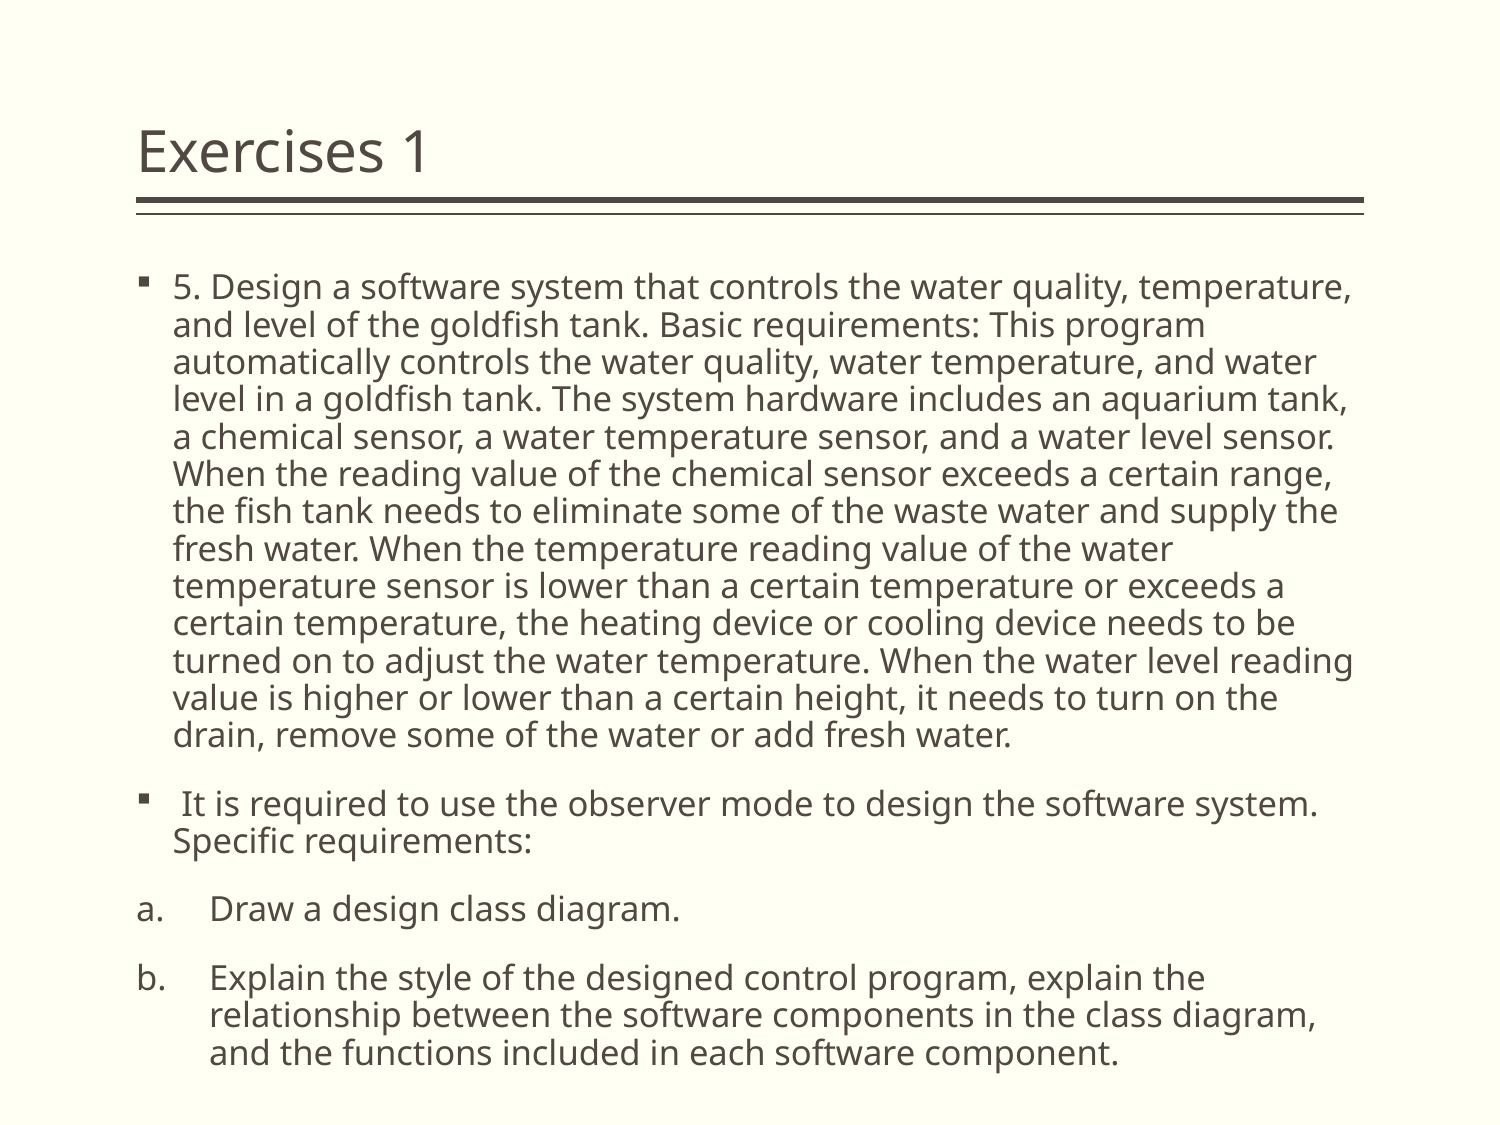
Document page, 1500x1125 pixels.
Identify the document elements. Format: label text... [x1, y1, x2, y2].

list 5. Design a software system that controls the water quality, temperature, and level of the goldfish tank. Basic requirements: This program automatically controls the water quality, water temperature, and water level in a goldfish tank. The system hardware includes an aquarium tank, a chemical sensor, a water temperature sensor, and a water level sensor. When the reading value of the chemical sensor exceeds a certain range, the fish tank needs to eliminate some of the waste water and supply the fresh water. When the temperature reading value of the water temperature sensor is lower than a certain temperature or exceeds a certain temperature, the heating device or cooling device needs to be turned on to adjust the water temperature. When the water level reading value is higher or lower than a certain height, it needs to turn on the drain, remove some of the water or add fresh water. It is required to use the observer mode to design the software system. Specific requirements: Draw a design class diagram. Explain the style of the designed control program, explain the relationship between the software components in the class diagram, and the functions included in each software component. [135, 262, 1364, 1086]
title Exercises 1 [135, 12, 1364, 193]
